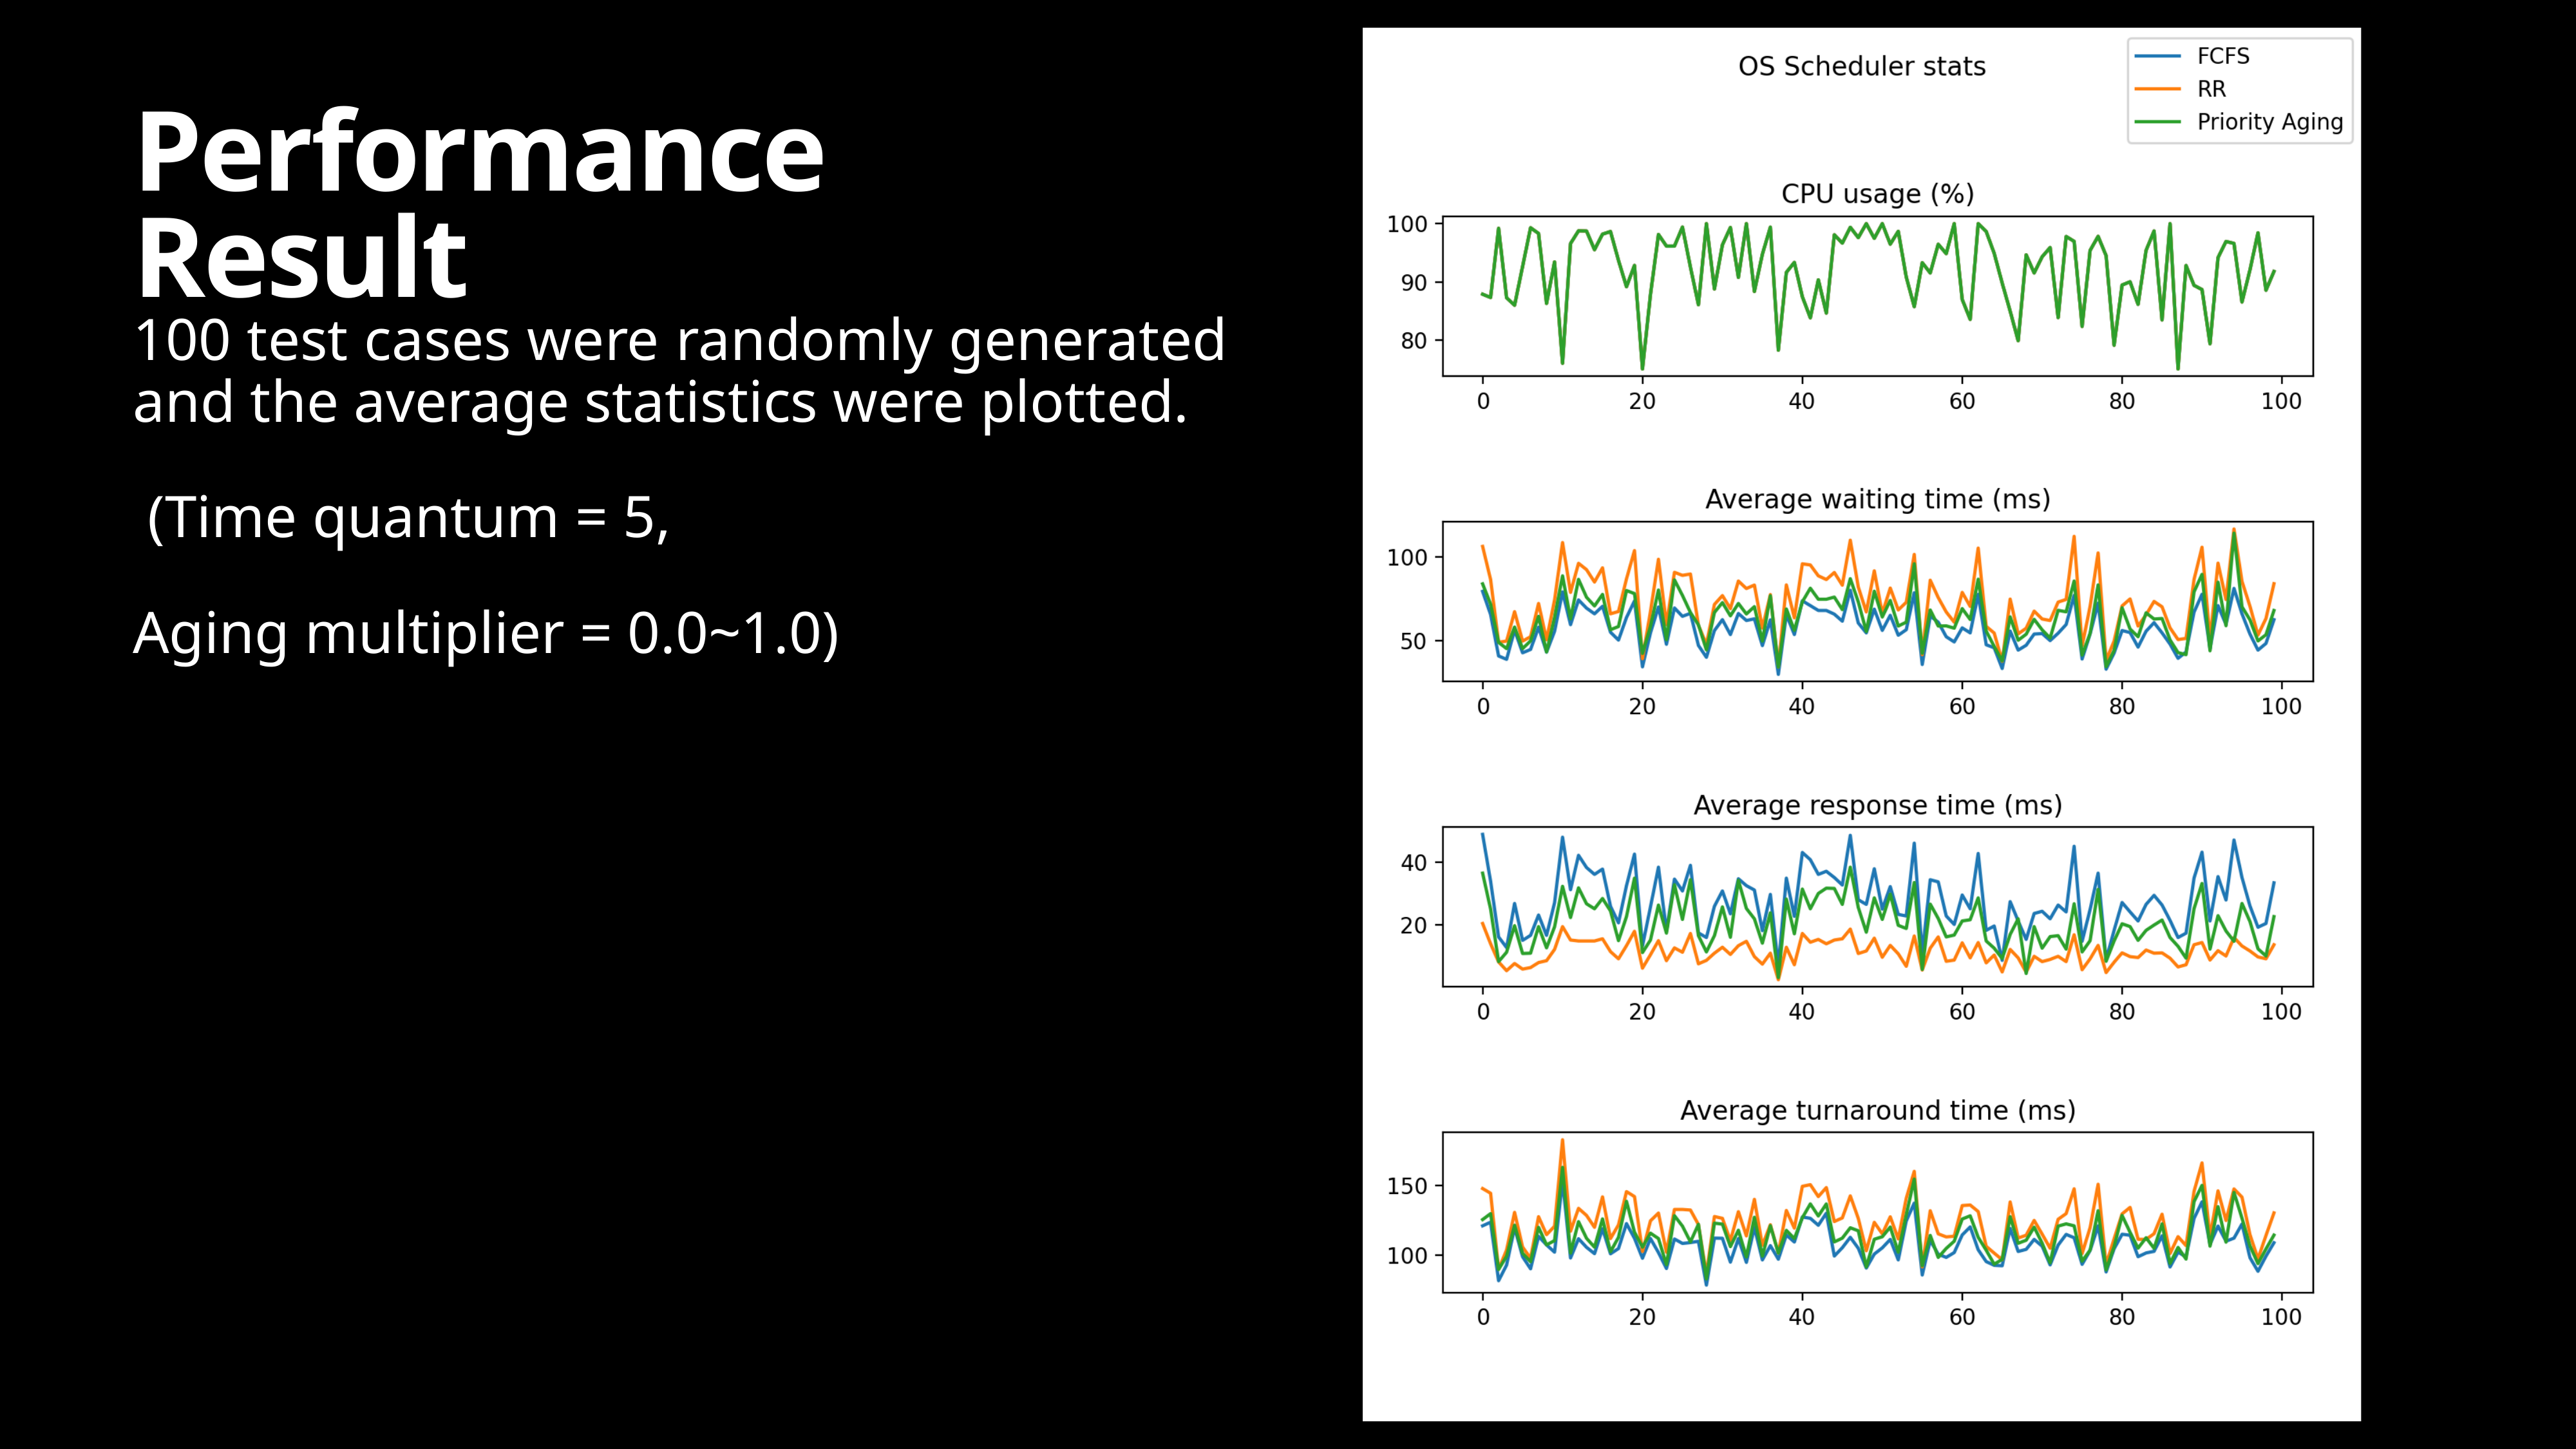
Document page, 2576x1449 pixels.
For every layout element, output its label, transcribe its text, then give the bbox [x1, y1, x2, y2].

title Performance Result [127, 100, 1161, 253]
picture [1362, 28, 2362, 1421]
list 100 test cases were randomly generated and the average statistics were plotted. (Time quantum = 5, Aging multiplier = 0.0~1.0) [127, 305, 1235, 689]
